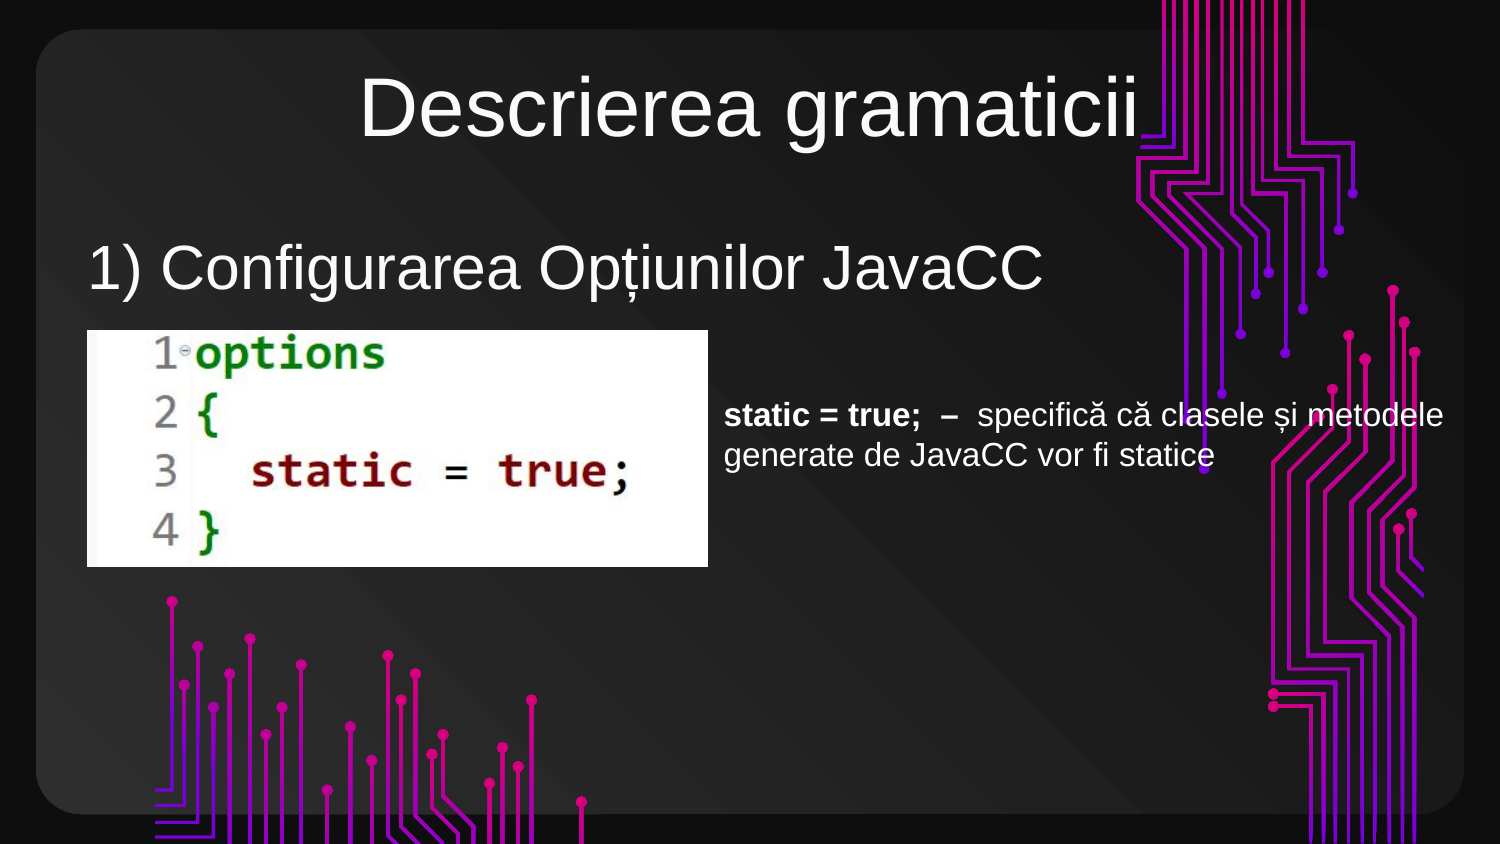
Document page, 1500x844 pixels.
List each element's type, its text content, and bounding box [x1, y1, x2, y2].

picture [87, 330, 708, 568]
text_box 1) Configurarea Opțiunilor JavaCC [73, 219, 1062, 310]
text_box Descrierea gramaticii [344, 45, 1156, 160]
text_box static = true; – specifică că clasele și metodele generate de JavaCC vor fi statice [712, 385, 1471, 481]
